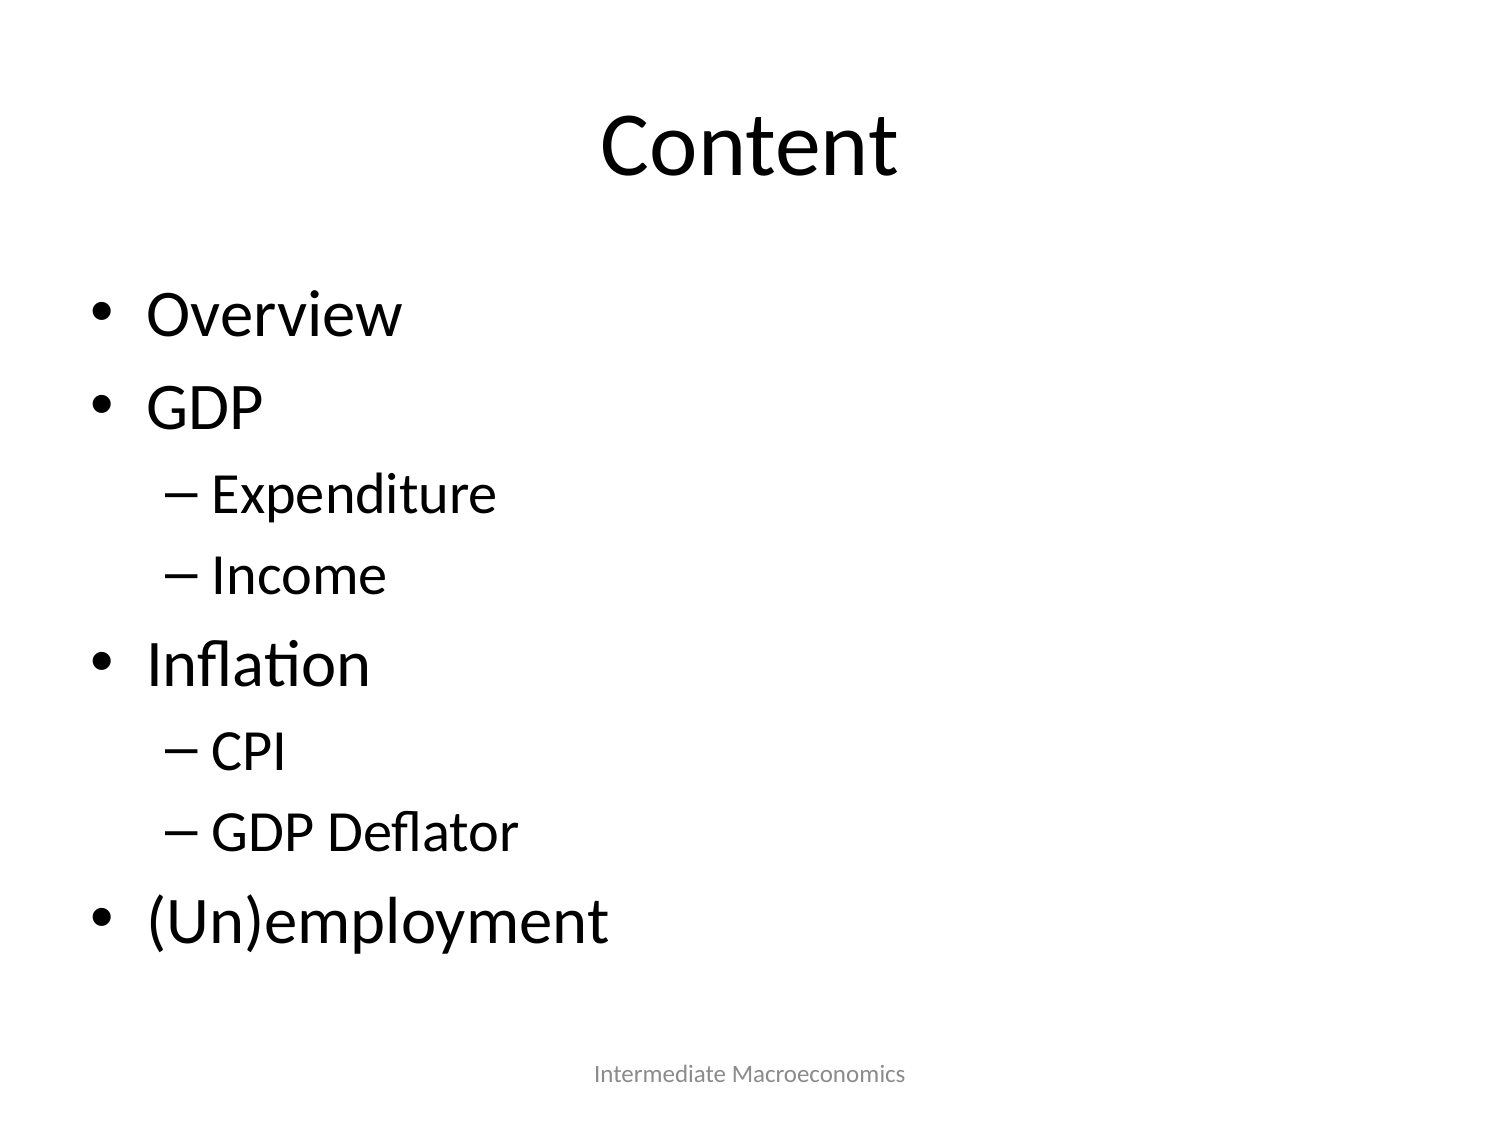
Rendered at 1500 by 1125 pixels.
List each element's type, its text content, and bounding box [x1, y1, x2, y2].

list Overview GDP Expenditure Income Inflation CPI GDP Deflator (Un)employment [75, 262, 1425, 1005]
footer Intermediate Macroeconomics [512, 1042, 988, 1103]
title Content [75, 45, 1425, 233]
